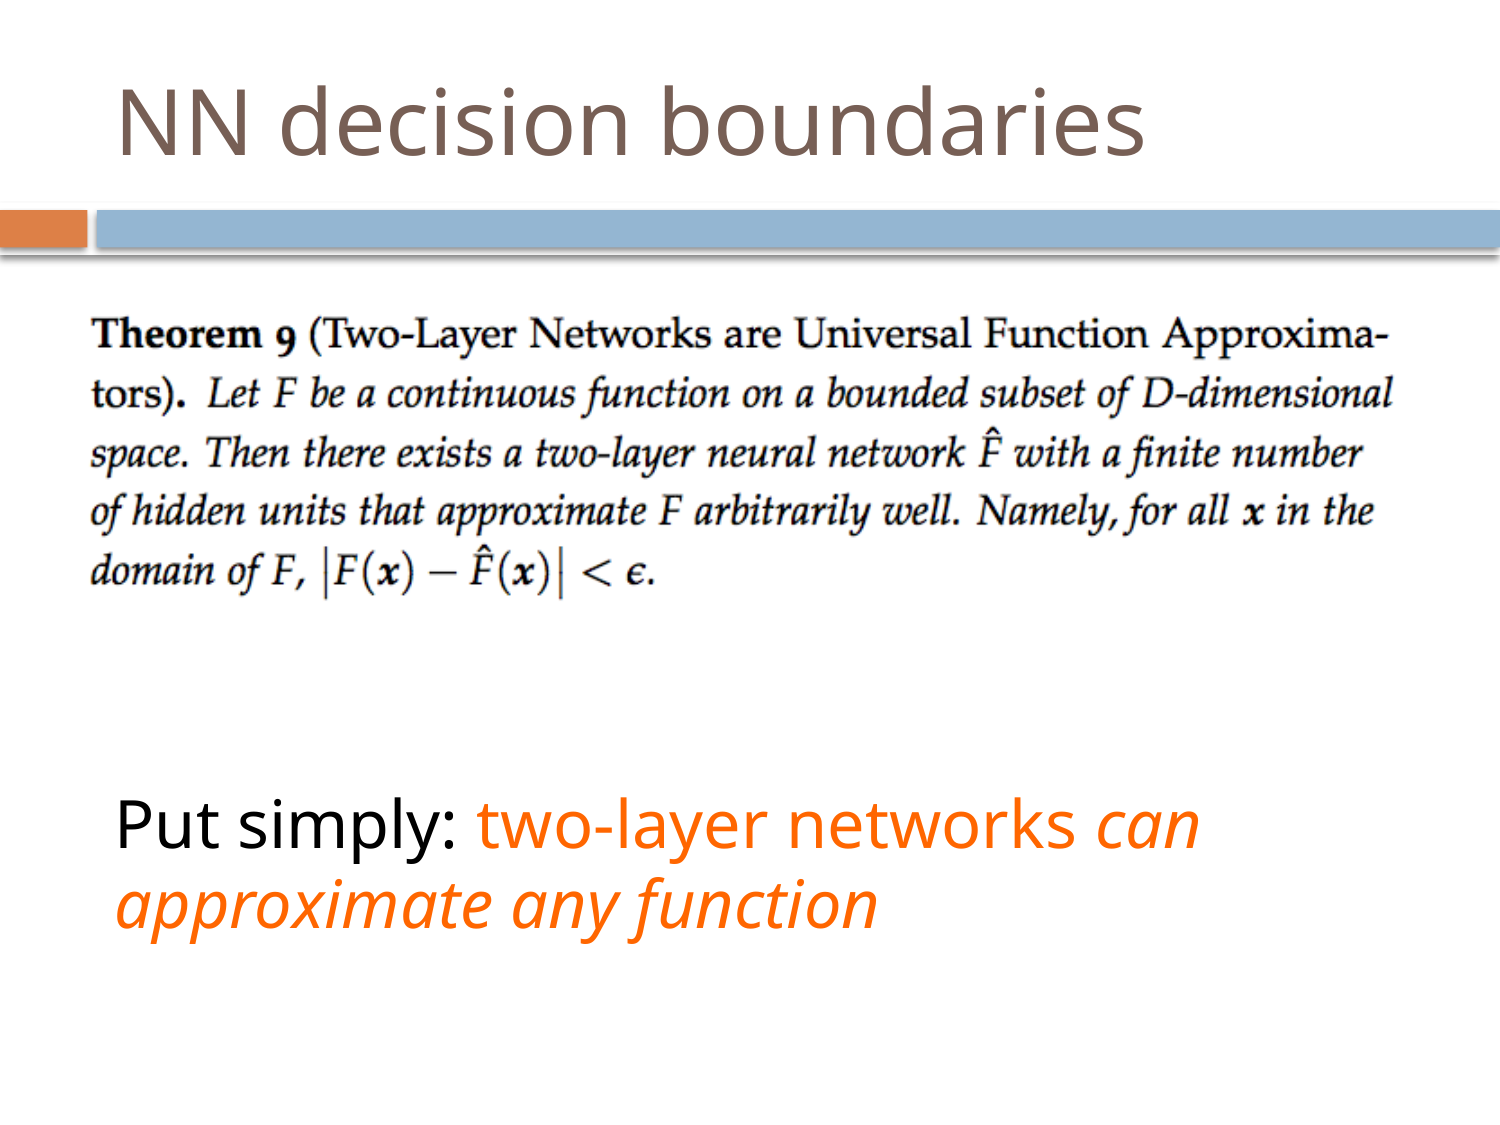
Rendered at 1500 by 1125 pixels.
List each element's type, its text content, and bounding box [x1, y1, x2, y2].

title NN decision boundaries [99, 37, 1438, 200]
text_box Put simply: two-layer networks can approximate any function [99, 774, 1406, 950]
picture [76, 299, 1441, 630]
